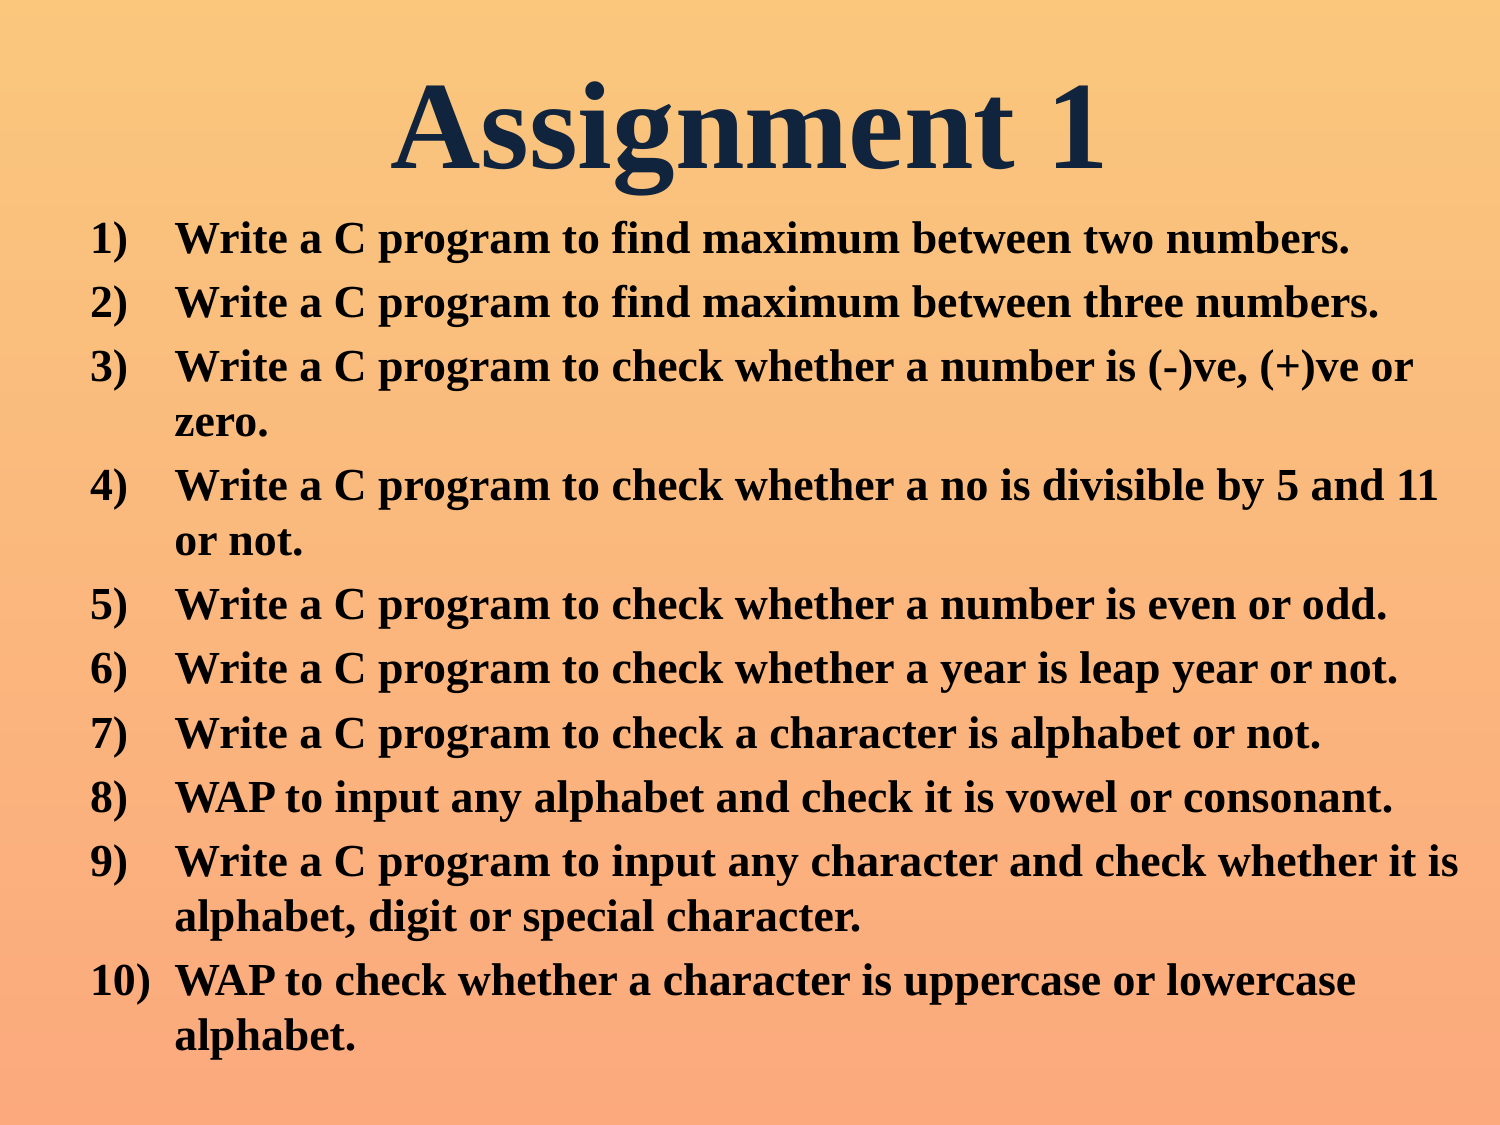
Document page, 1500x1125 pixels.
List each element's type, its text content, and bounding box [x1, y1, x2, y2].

title Assignment 1 [75, 24, 1425, 200]
list Write a C program to find maximum between two numbers. Write a C program to find maximum between three numbers. Write a C program to check whether a number is (-)ve, (+)ve or zero. Write a C program to check whether a no is divisible by 5 and 11 or not. Write a C program to check whether a number is even or odd. Write a C program to check whether a year is leap year or not. Write a C program to check a character is alphabet or not. WAP to input any alphabet and check it is vowel or consonant. Write a C program to input any character and check whether it is alphabet, digit or special character. WAP to check whether a character is uppercase or lowercase alphabet. [75, 200, 1500, 1100]
